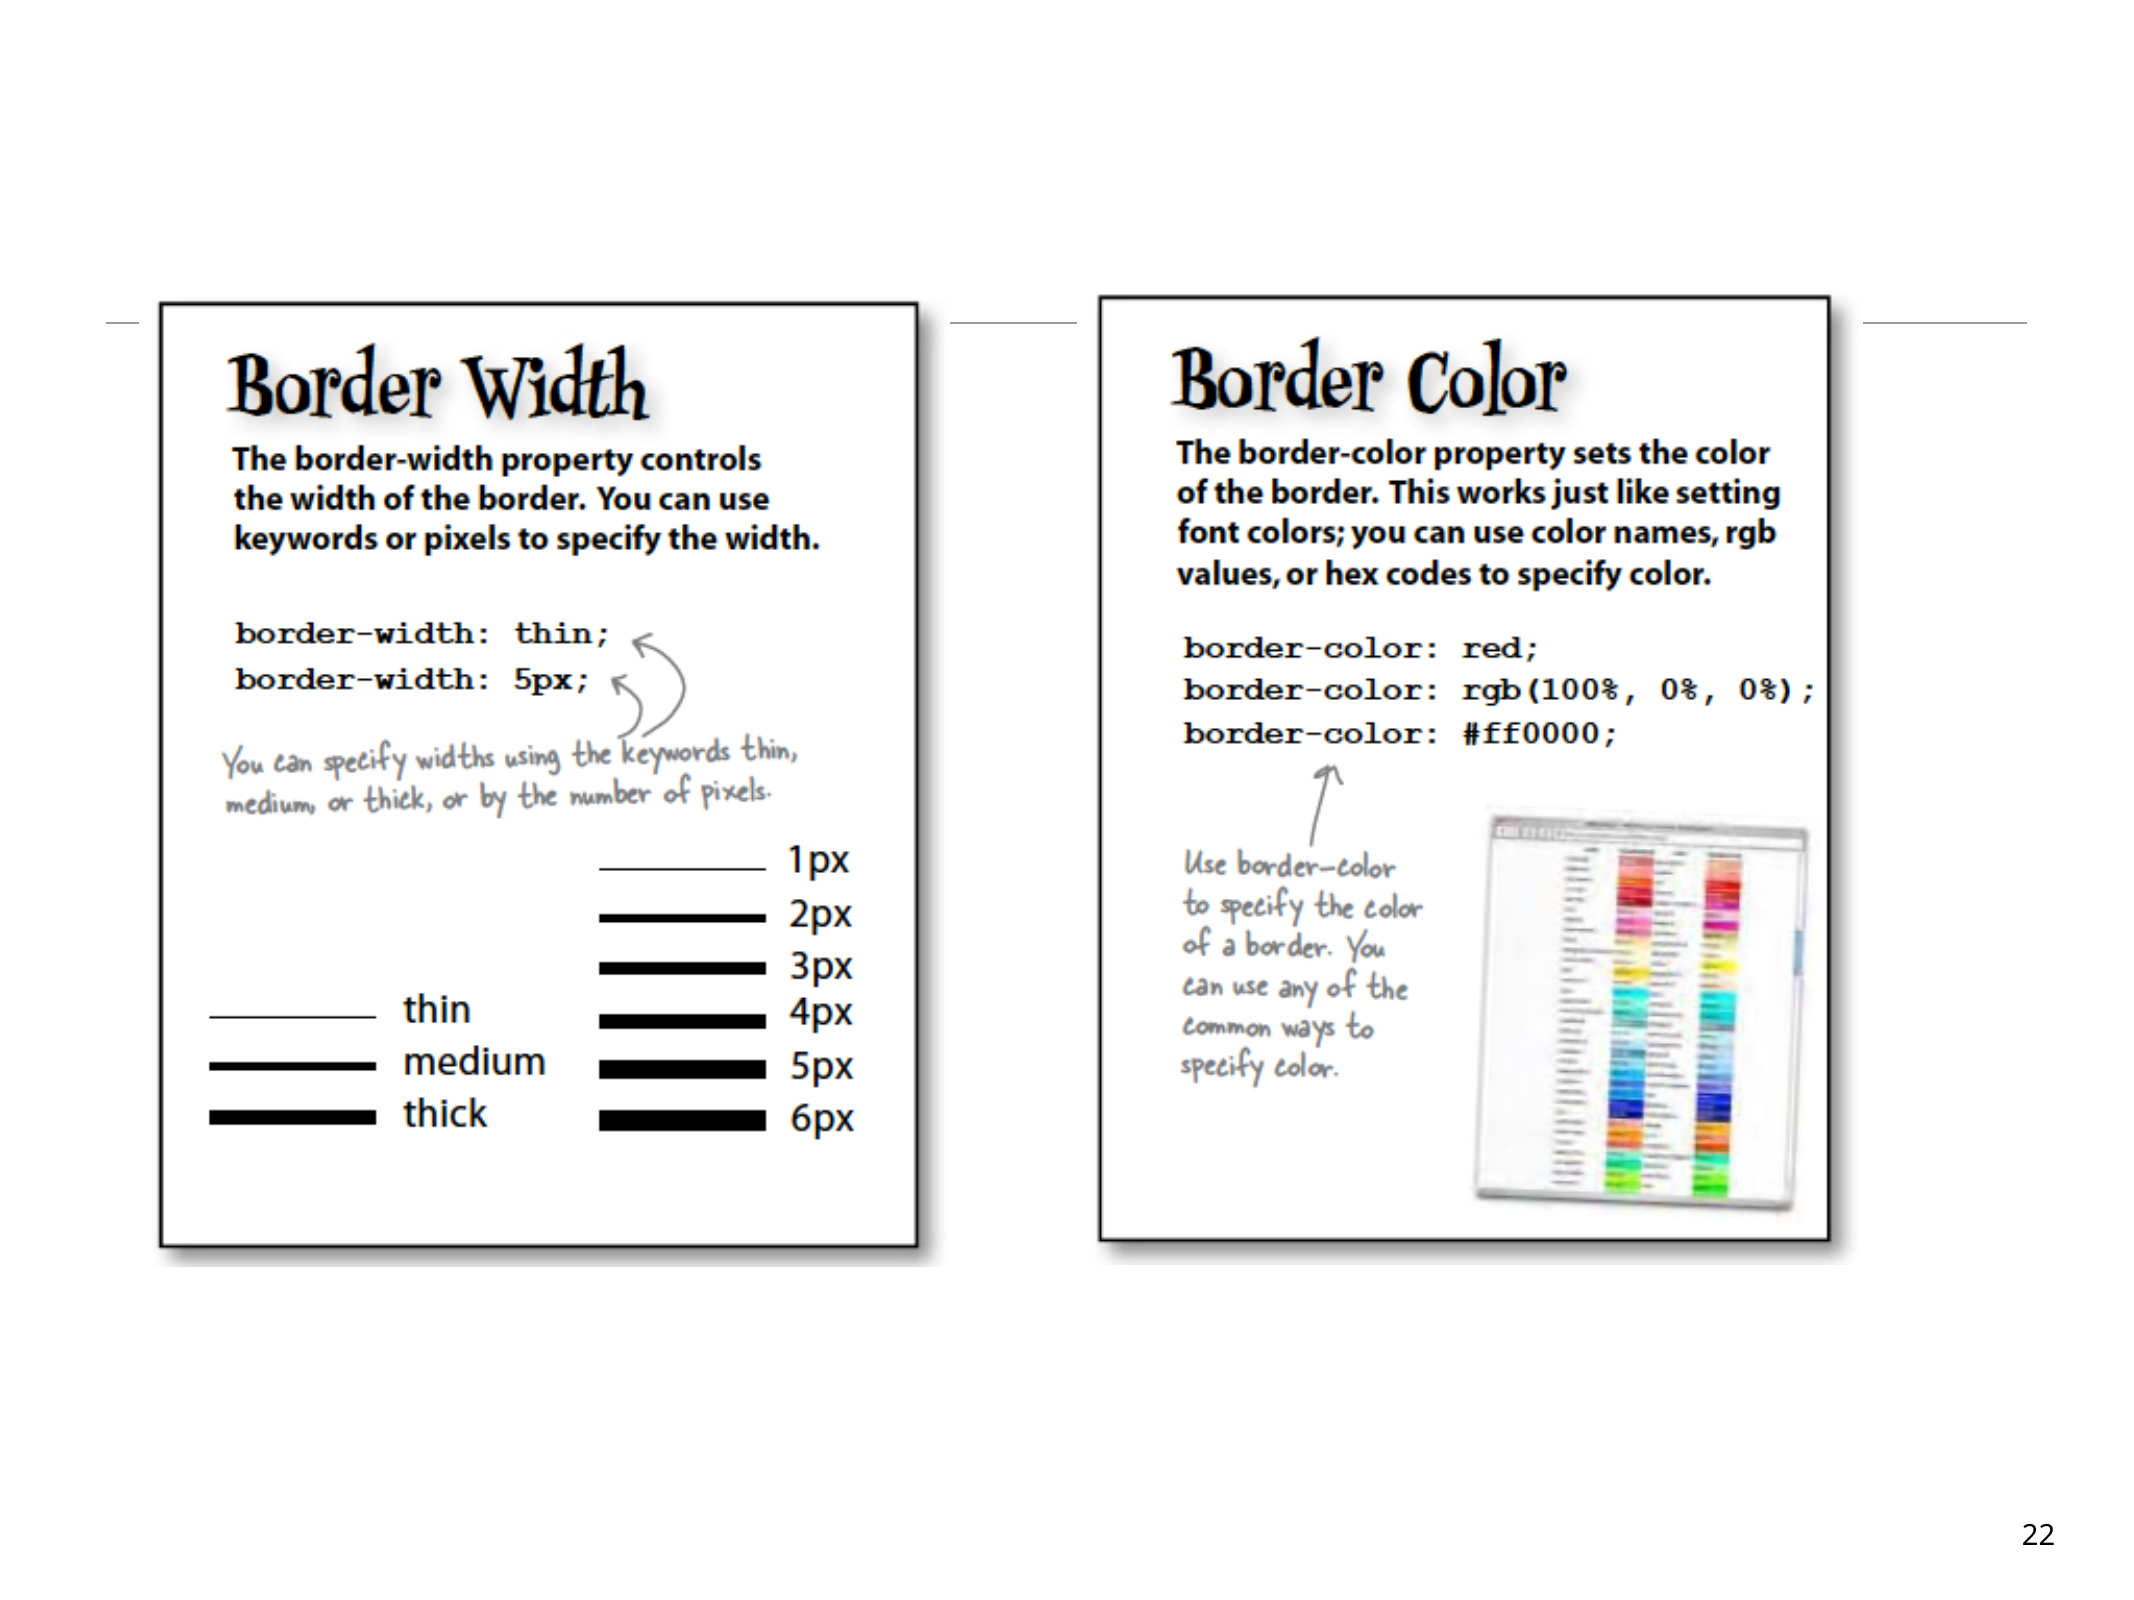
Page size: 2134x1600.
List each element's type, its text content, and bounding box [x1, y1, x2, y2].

slide_number 22 [2011, 1507, 2065, 1559]
picture [1076, 285, 1863, 1265]
picture [139, 280, 951, 1267]
